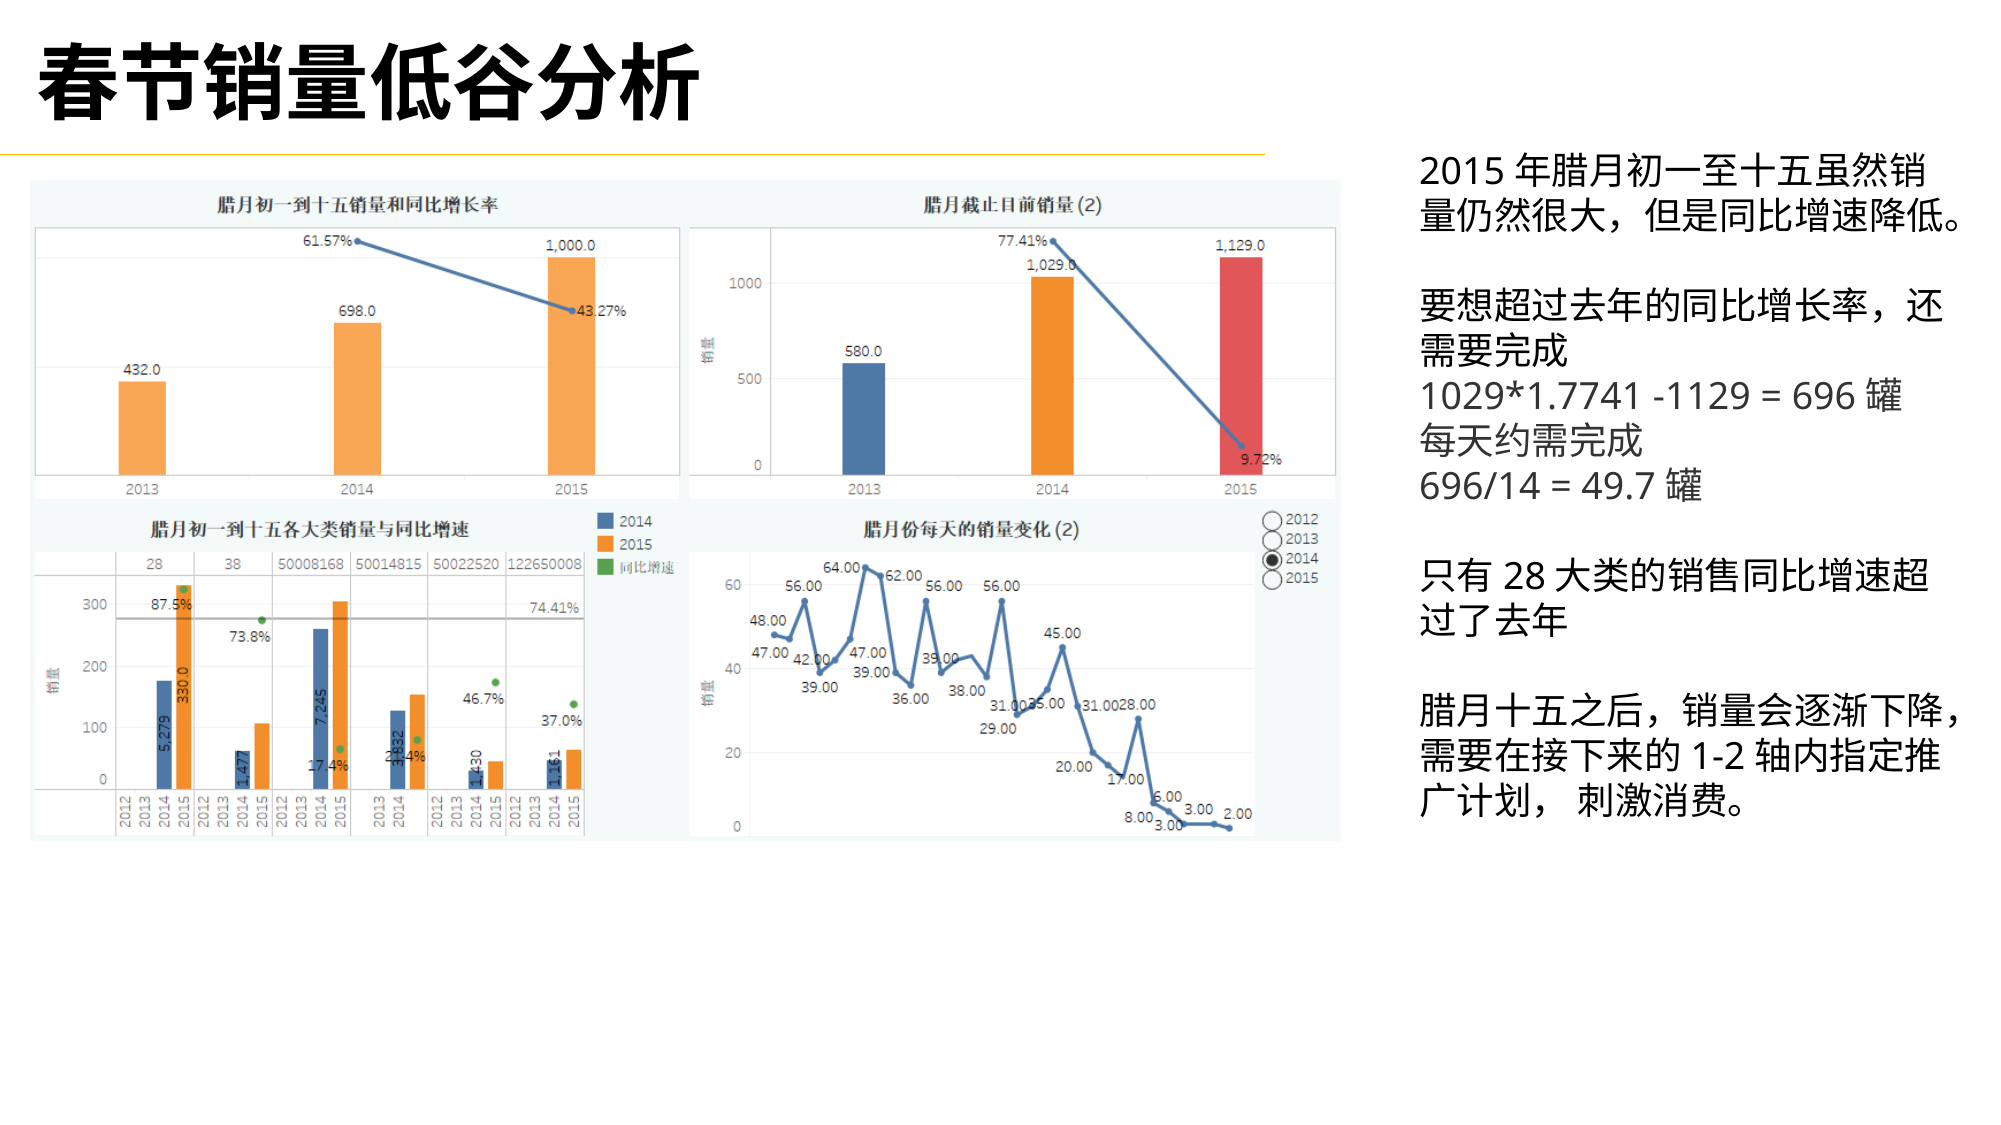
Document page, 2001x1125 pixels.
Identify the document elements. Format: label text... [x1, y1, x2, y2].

text_box 2015年腊月初一至十五虽然销量仍然很大，但是同比增速降低。 要想超过去年的同比增长率，还需要完成 1029*1.7741 -1129 = 696罐 每天约需完成 696/14 = 49.7罐 只有28大类的销售同比增速超过了去年 腊月十五之后，销量会逐渐下降，需要在接下来的1-2轴内指定推广计划， 刺激消费。 [1404, 139, 1979, 990]
text_box 春节销量低谷分析 [21, 23, 1072, 138]
picture [21, 171, 1350, 850]
